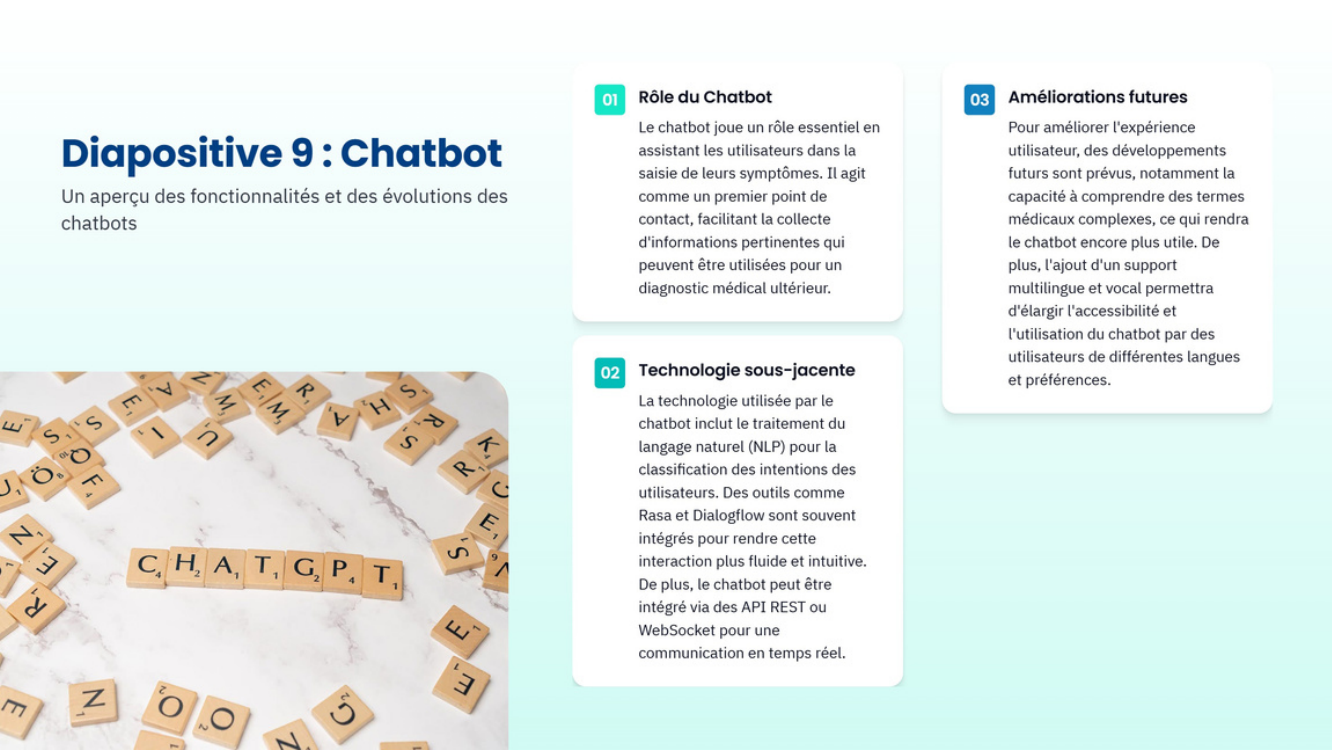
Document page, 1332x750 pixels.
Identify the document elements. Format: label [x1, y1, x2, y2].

text_box [0, 0, 1332, 750]
